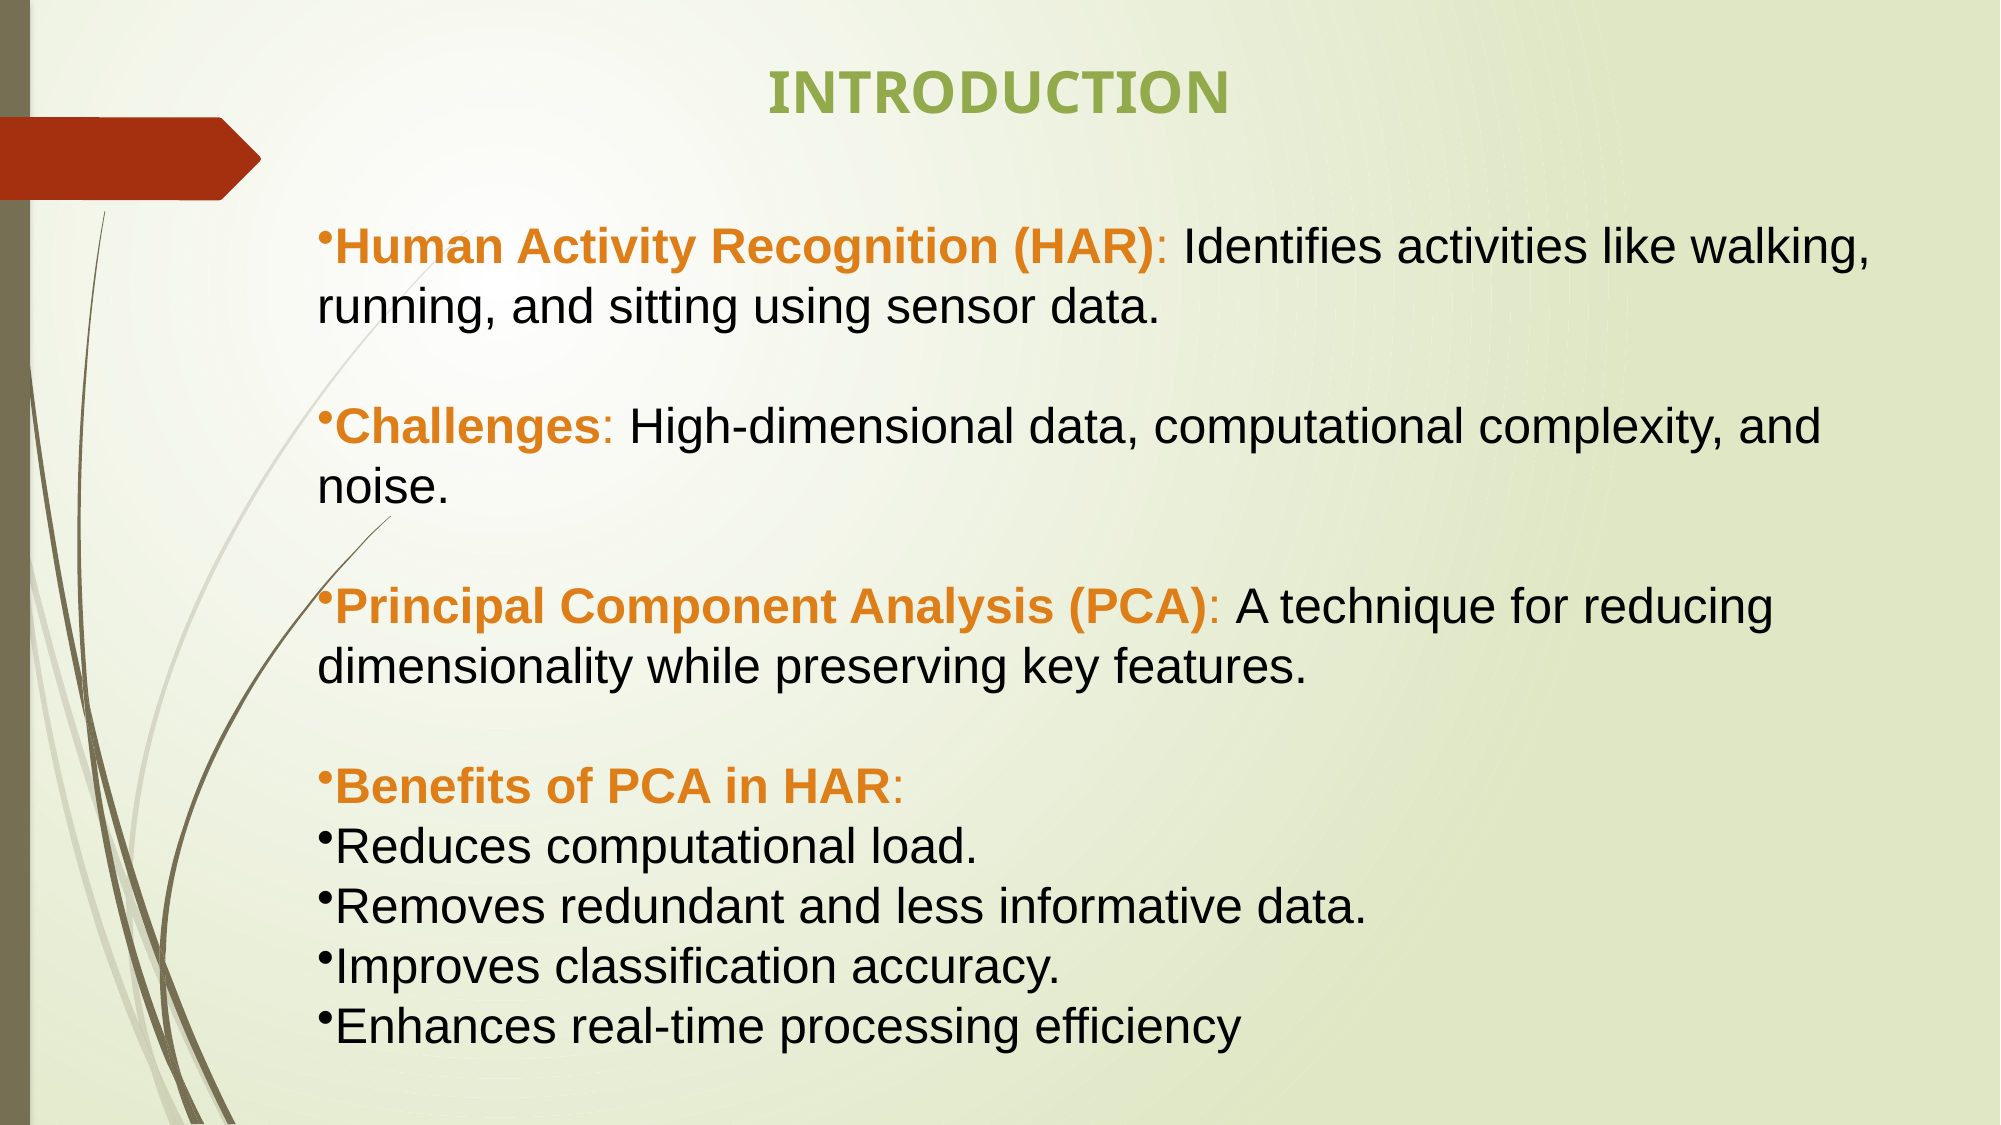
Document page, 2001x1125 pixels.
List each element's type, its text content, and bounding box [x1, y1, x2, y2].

text_box INTRODUCTION [753, 47, 1246, 133]
text_box Human Activity Recognition (HAR): Identifies activities like walking, running, and sitting using sensor data. Challenges: High-dimensional data, computational complexity, and noise. Principal Component Analysis (PCA): A technique for reducing dimensionality while preserving key features. Benefits of PCA in HAR: Reduces computational load. Removes redundant and less informative data. Improves classification accuracy. Enhances real-time processing efficiency [302, 206, 1984, 1107]
